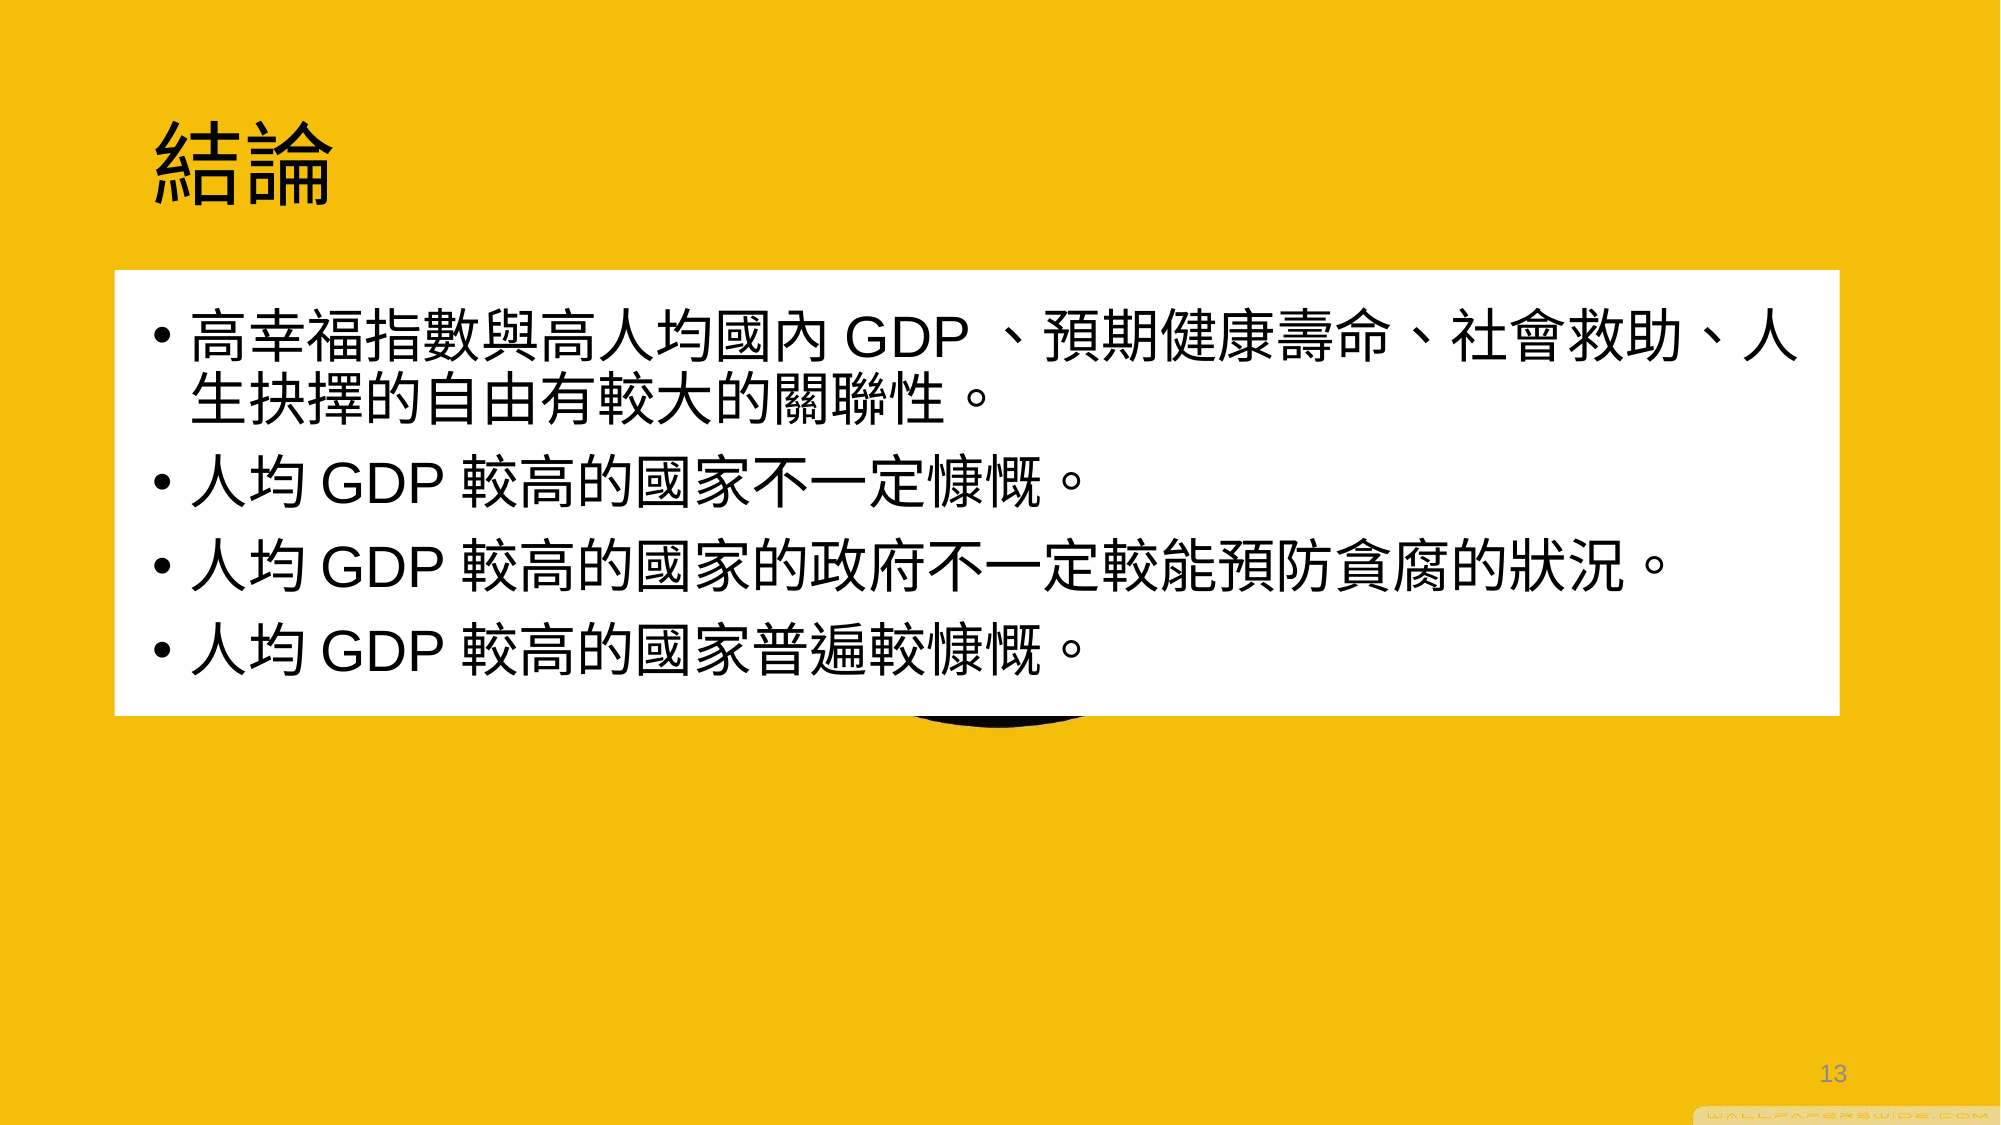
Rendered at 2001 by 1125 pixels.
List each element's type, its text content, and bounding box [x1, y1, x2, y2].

list 高幸福指數與高人均國內GDP、預期健康壽命、社會救助、人生抉擇的自由有較大的關聯性。 人均GDP較高的國家不一定慷慨。 人均GDP較高的國家的政府不一定較能預防貪腐的狀況。 人均GDP較高的國家普遍較慷慨。 [137, 299, 1863, 1014]
title 結論 [137, 59, 1863, 278]
picture [0, 0, 2001, 1125]
slide_number 13 [1412, 1042, 1863, 1103]
text_box [114, 269, 1841, 717]
